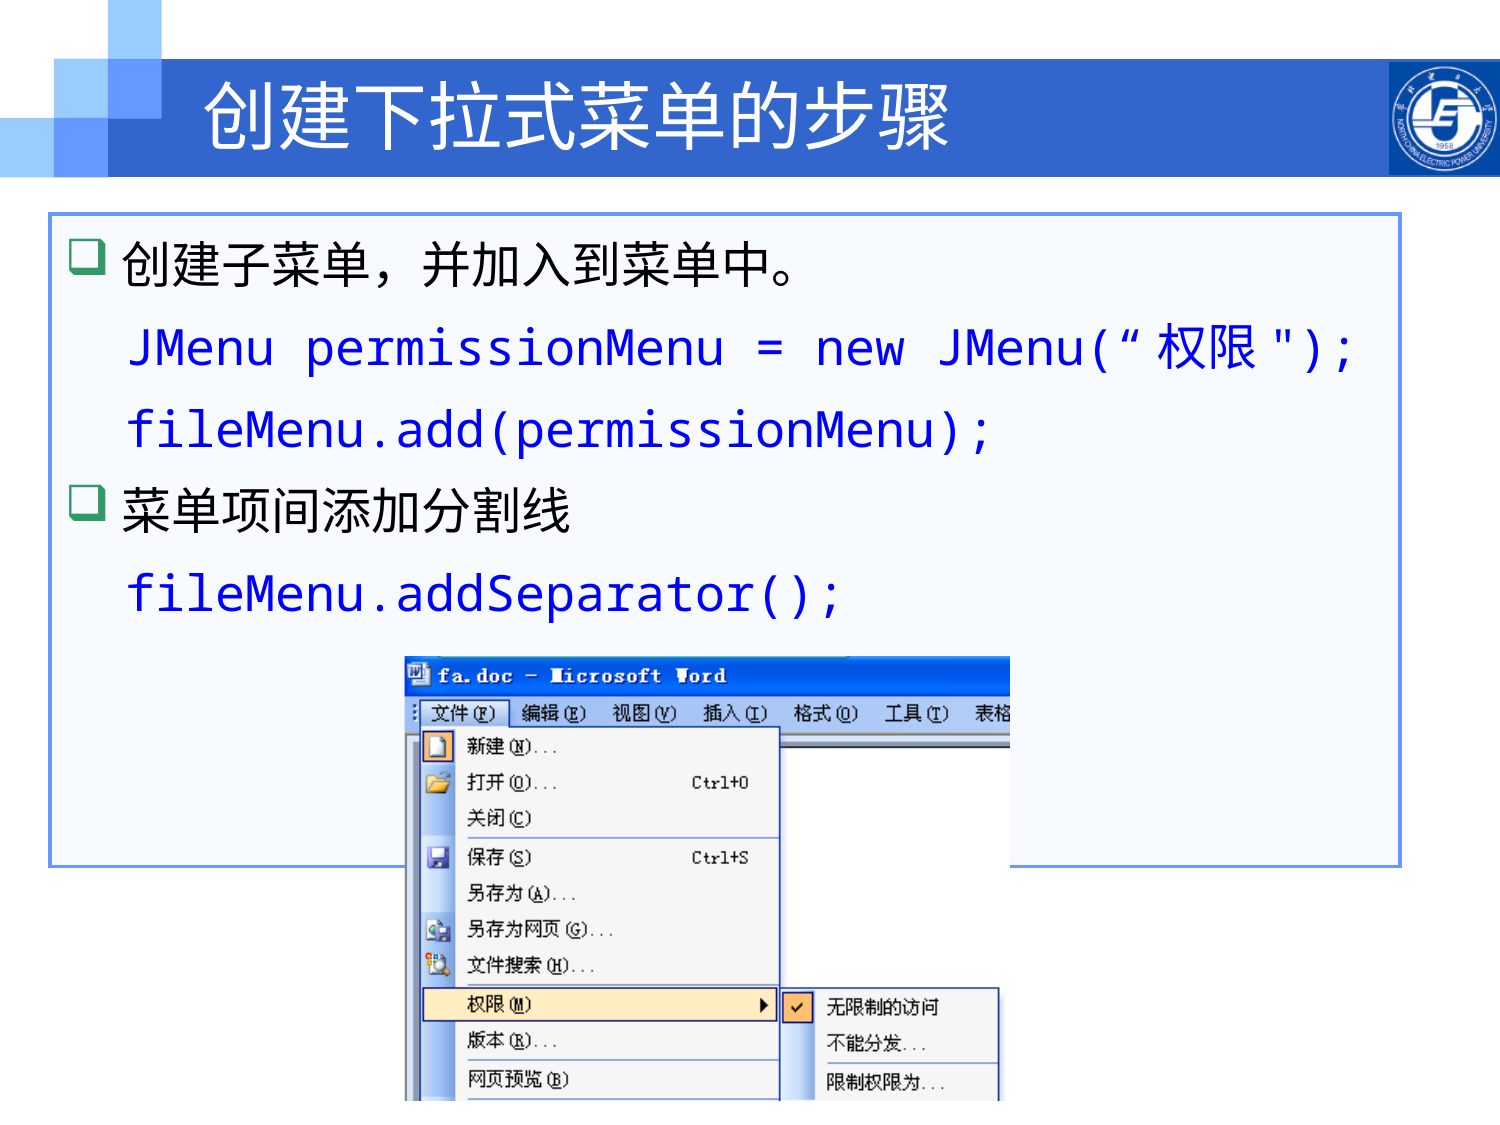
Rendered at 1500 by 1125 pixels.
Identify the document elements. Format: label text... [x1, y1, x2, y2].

picture [1389, 62, 1500, 175]
list 创建子菜单，并加入到菜单中。 JMenu permissionMenu = new JMenu(“权限"); fileMenu.add(permissionMenu); 菜单项间添加分割线 fileMenu.addSeparator(); [50, 213, 1400, 867]
title 创建下拉式菜单的步骤 [187, 75, 1400, 155]
picture [404, 656, 1010, 1101]
